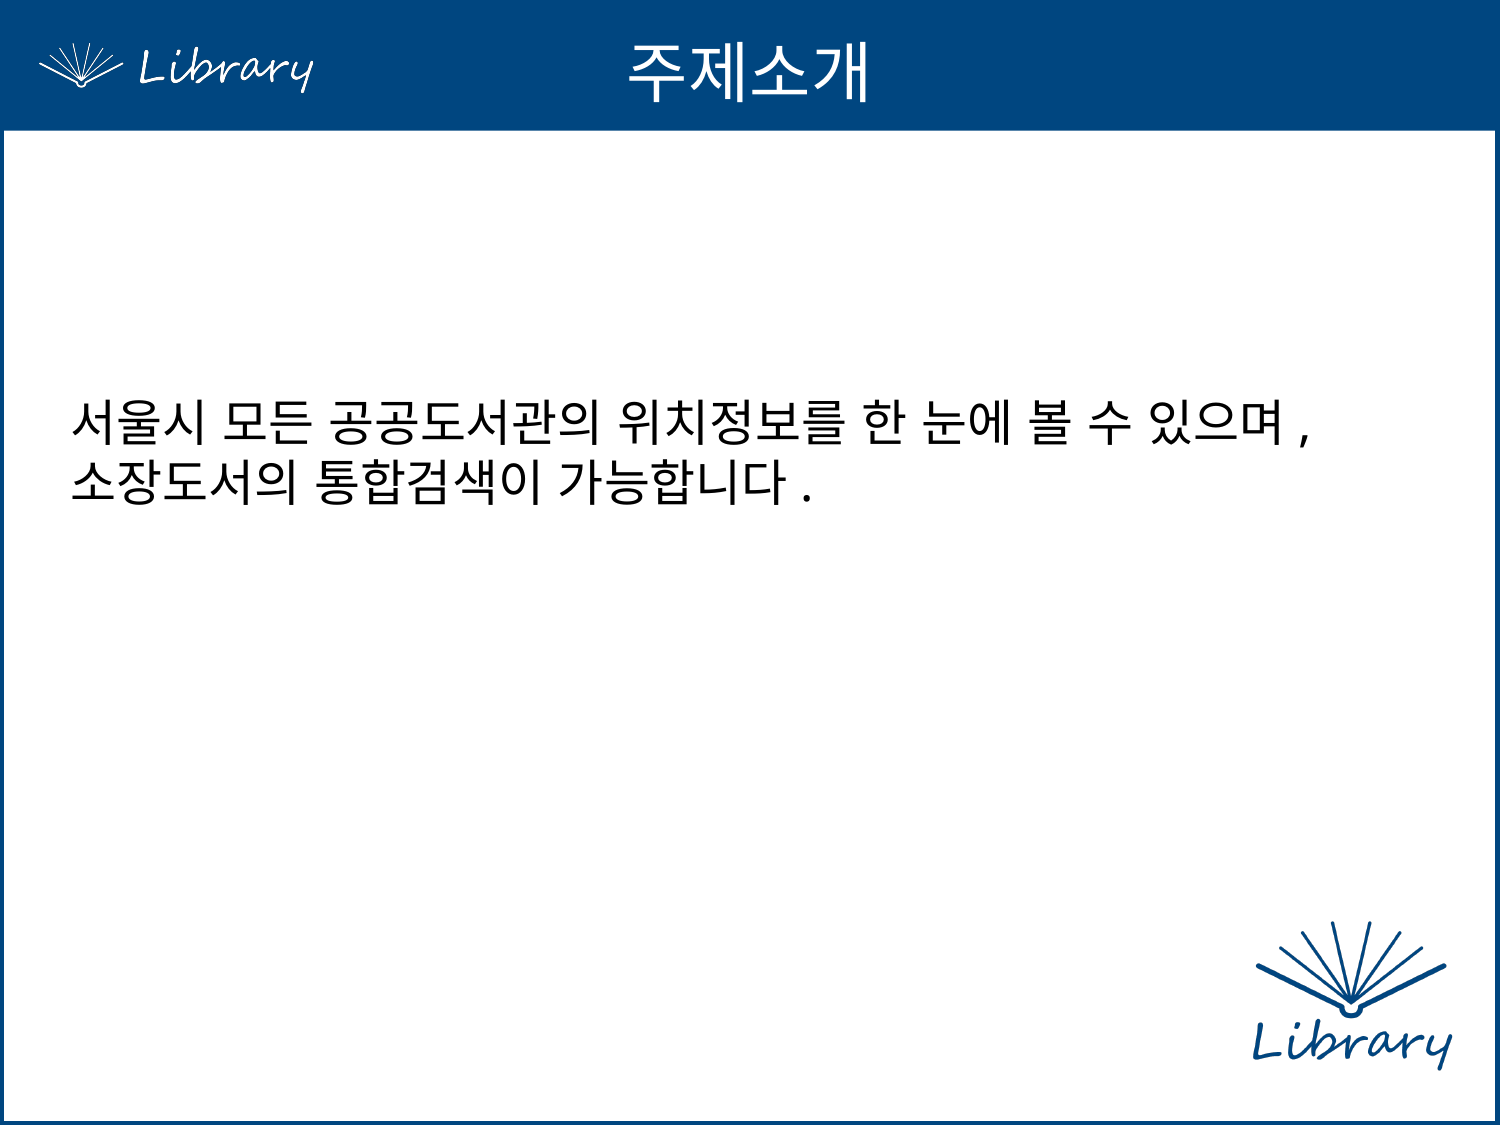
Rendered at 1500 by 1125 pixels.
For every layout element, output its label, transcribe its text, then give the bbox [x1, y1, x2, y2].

picture [38, 34, 315, 106]
text_box [0, 132, 1500, 1125]
picture [1247, 921, 1455, 1082]
text_box 주제소개 [214, 23, 1285, 119]
text_box [0, 0, 1500, 132]
text_box 서울시 모든 공공도서관의 위치정보를 한 눈에 볼 수 있으며, 소장도서의 통합검색이 가능합니다. [55, 383, 1485, 699]
